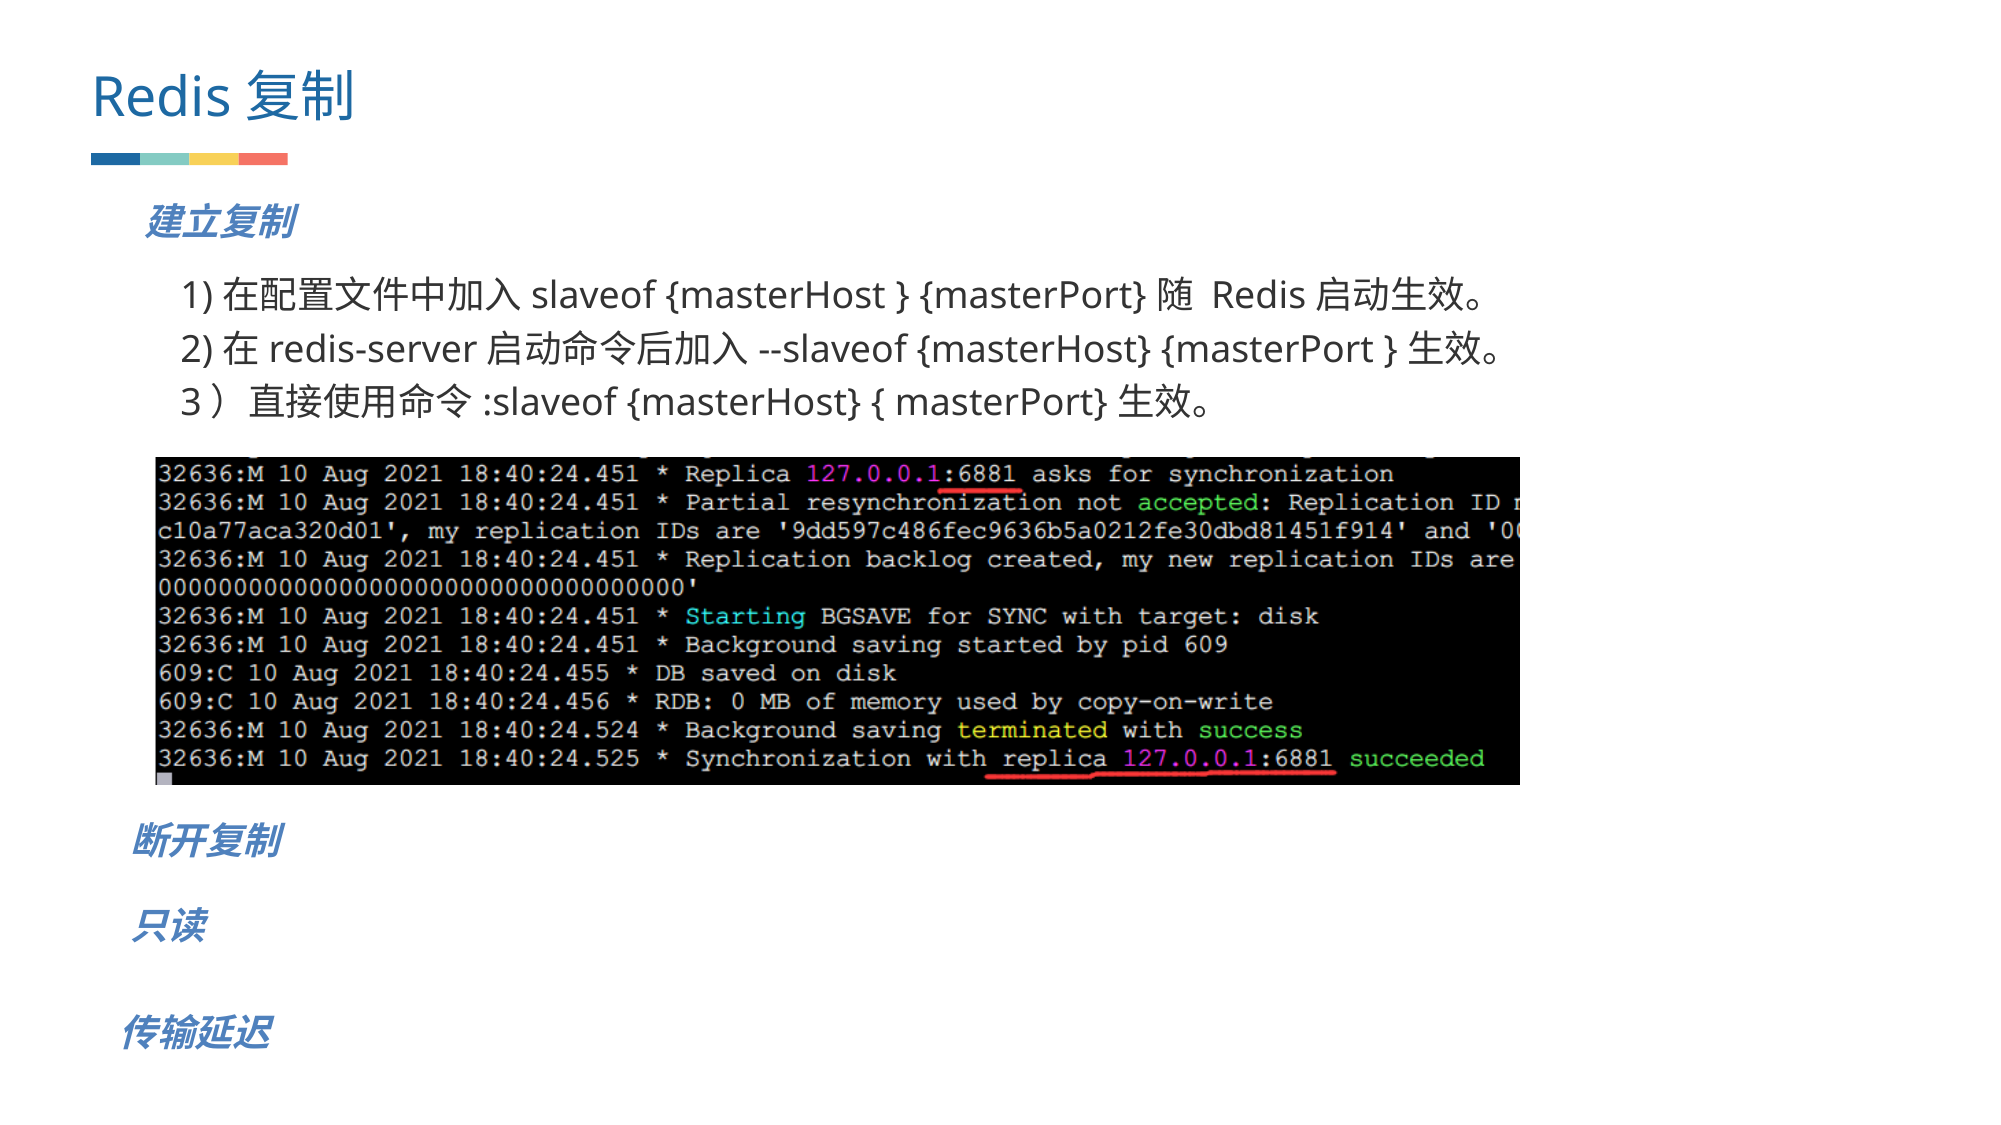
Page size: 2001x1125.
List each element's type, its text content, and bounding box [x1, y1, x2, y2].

text_box 建立复制 [129, 190, 1130, 250]
picture [152, 457, 1520, 785]
text_box 传输延迟 [104, 1001, 1105, 1062]
text_box Redis复制 [91, 60, 1497, 128]
text_box 1)在配置文件中加入slaveof {masterHost } {masterPort}随 Redis启动生效。 2)在redis-server启动命令后加入--slaveof {masterHost} {masterPort }生效。 3）直接使用命令:slaveof {masterHost} { masterPort}生效。 [115, 263, 1647, 431]
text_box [90, 152, 288, 166]
text_box 只读 [115, 895, 1116, 955]
text_box 断开复制 [115, 809, 1116, 870]
